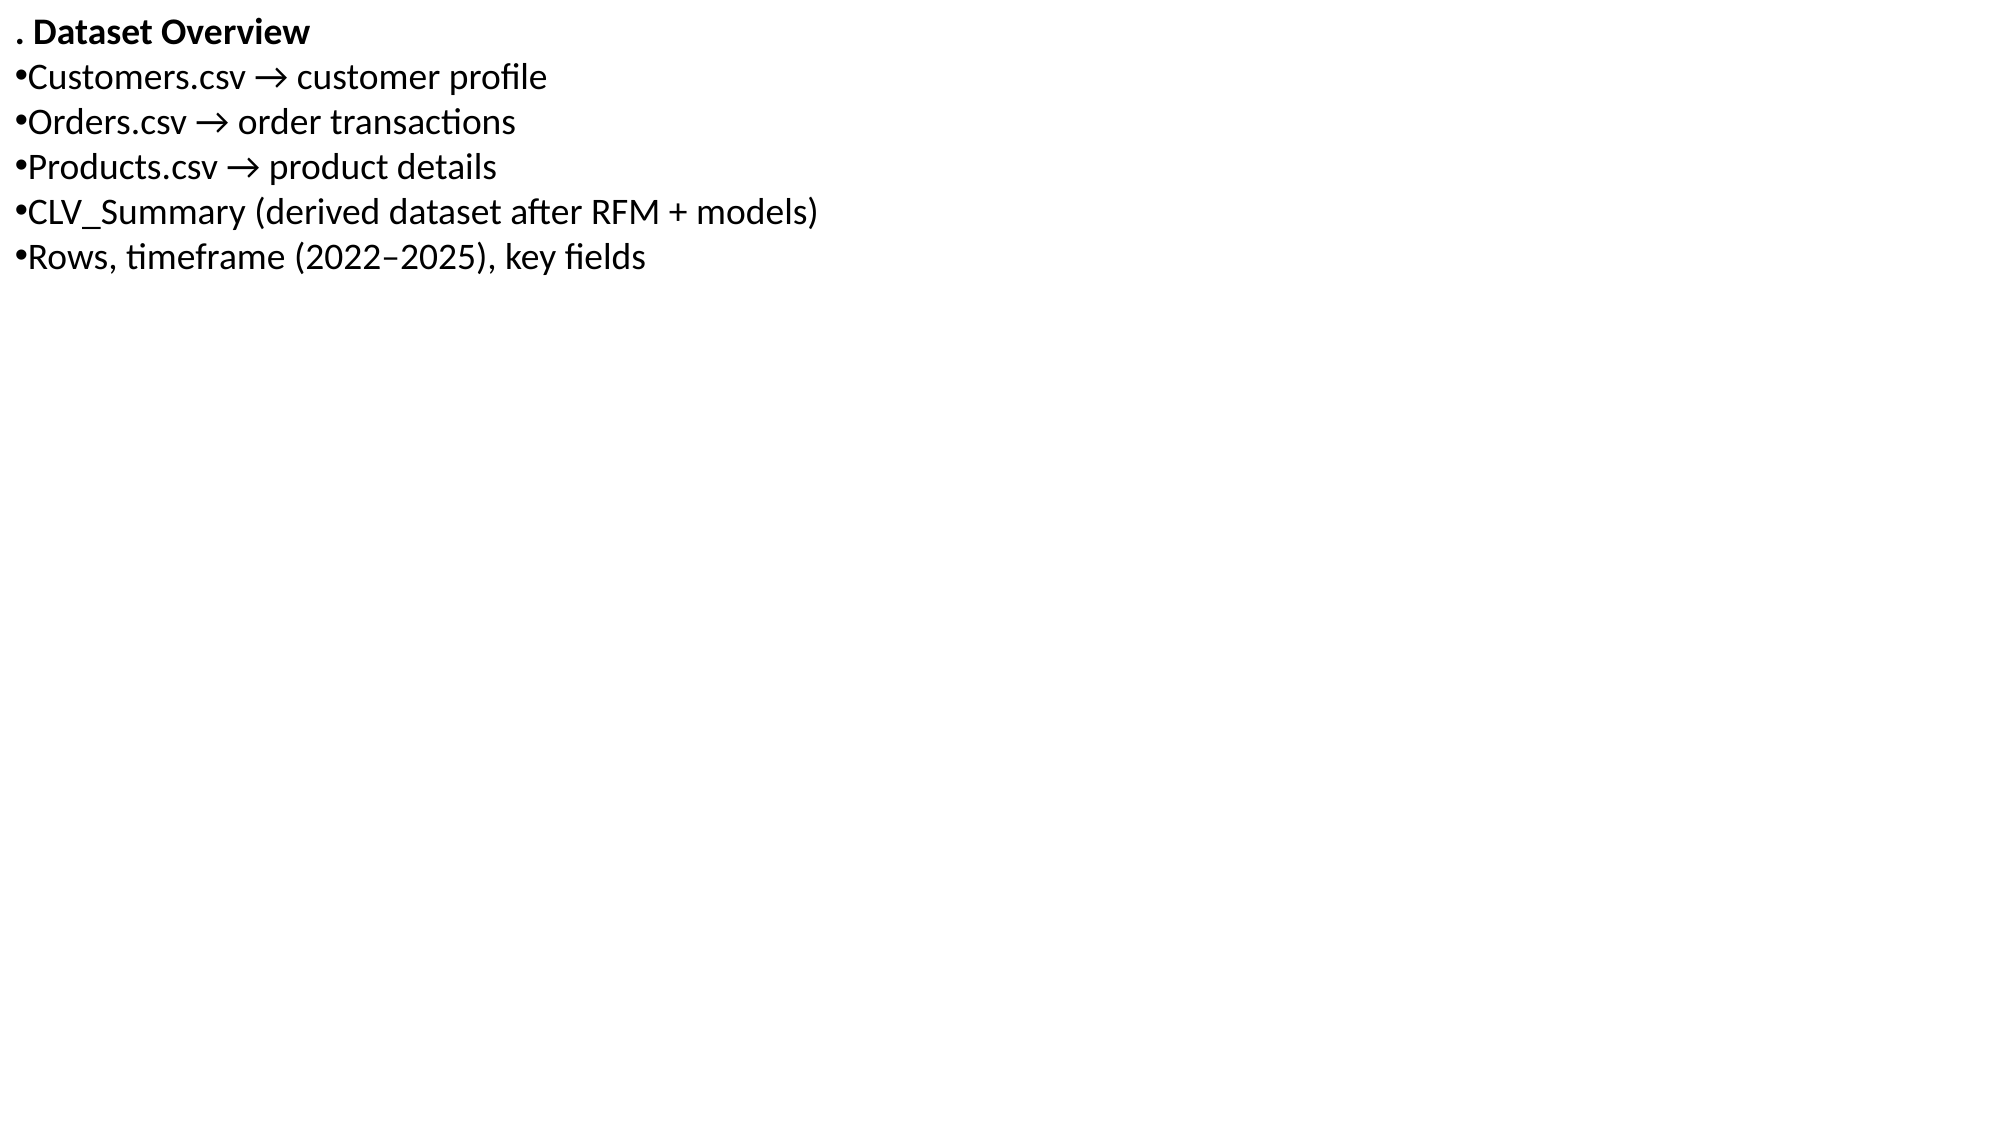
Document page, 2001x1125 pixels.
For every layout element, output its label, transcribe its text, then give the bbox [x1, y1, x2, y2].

text_box . Dataset Overview Customers.csv → customer profile Orders.csv → order transactions Products.csv → product details CLV_Summary (derived dataset after RFM + models) Rows, timeframe (2022–2025), key fields [0, 0, 1000, 285]
